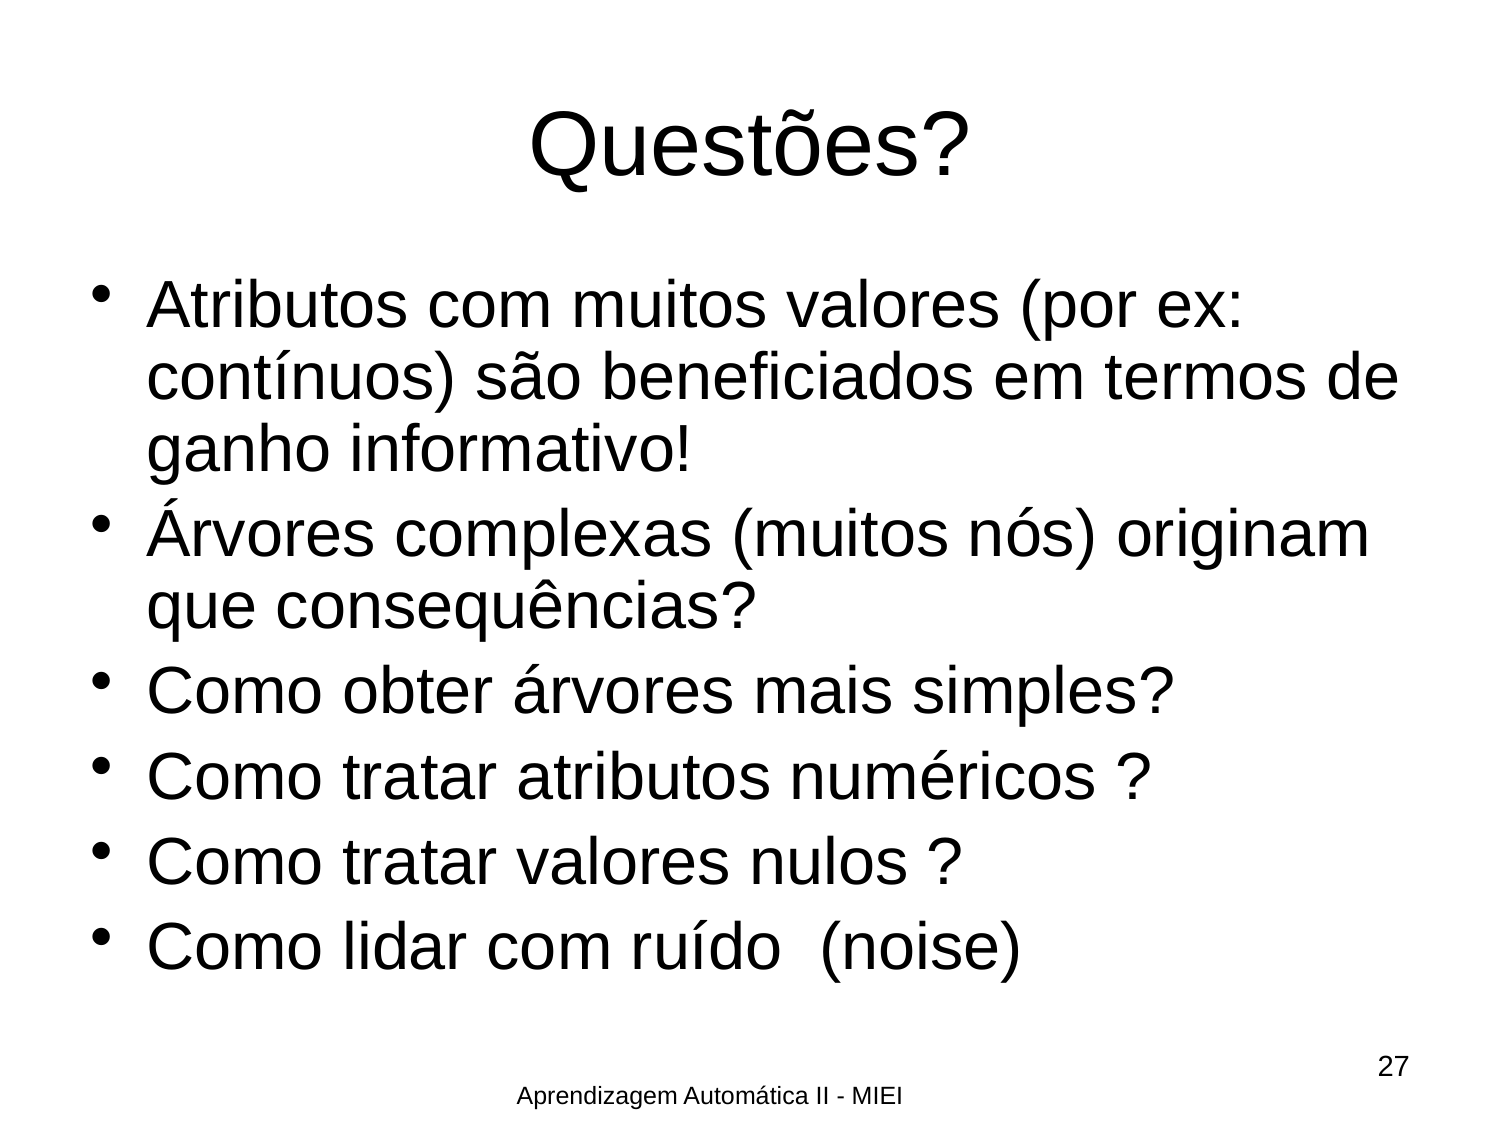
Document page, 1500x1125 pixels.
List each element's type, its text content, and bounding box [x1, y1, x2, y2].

slide_number 27 [1074, 1039, 1426, 1118]
title Questões? [74, 44, 1426, 233]
list Atributos com muitos valores (por ex: contínuos) são beneficiados em termos de ganho informativo! Árvores complexas (muitos nós) originam que consequências? Como obter árvores mais simples? Como tratar atributos numéricos ? Como tratar valores nulos ? Como lidar com ruído (noise) [74, 262, 1426, 1006]
